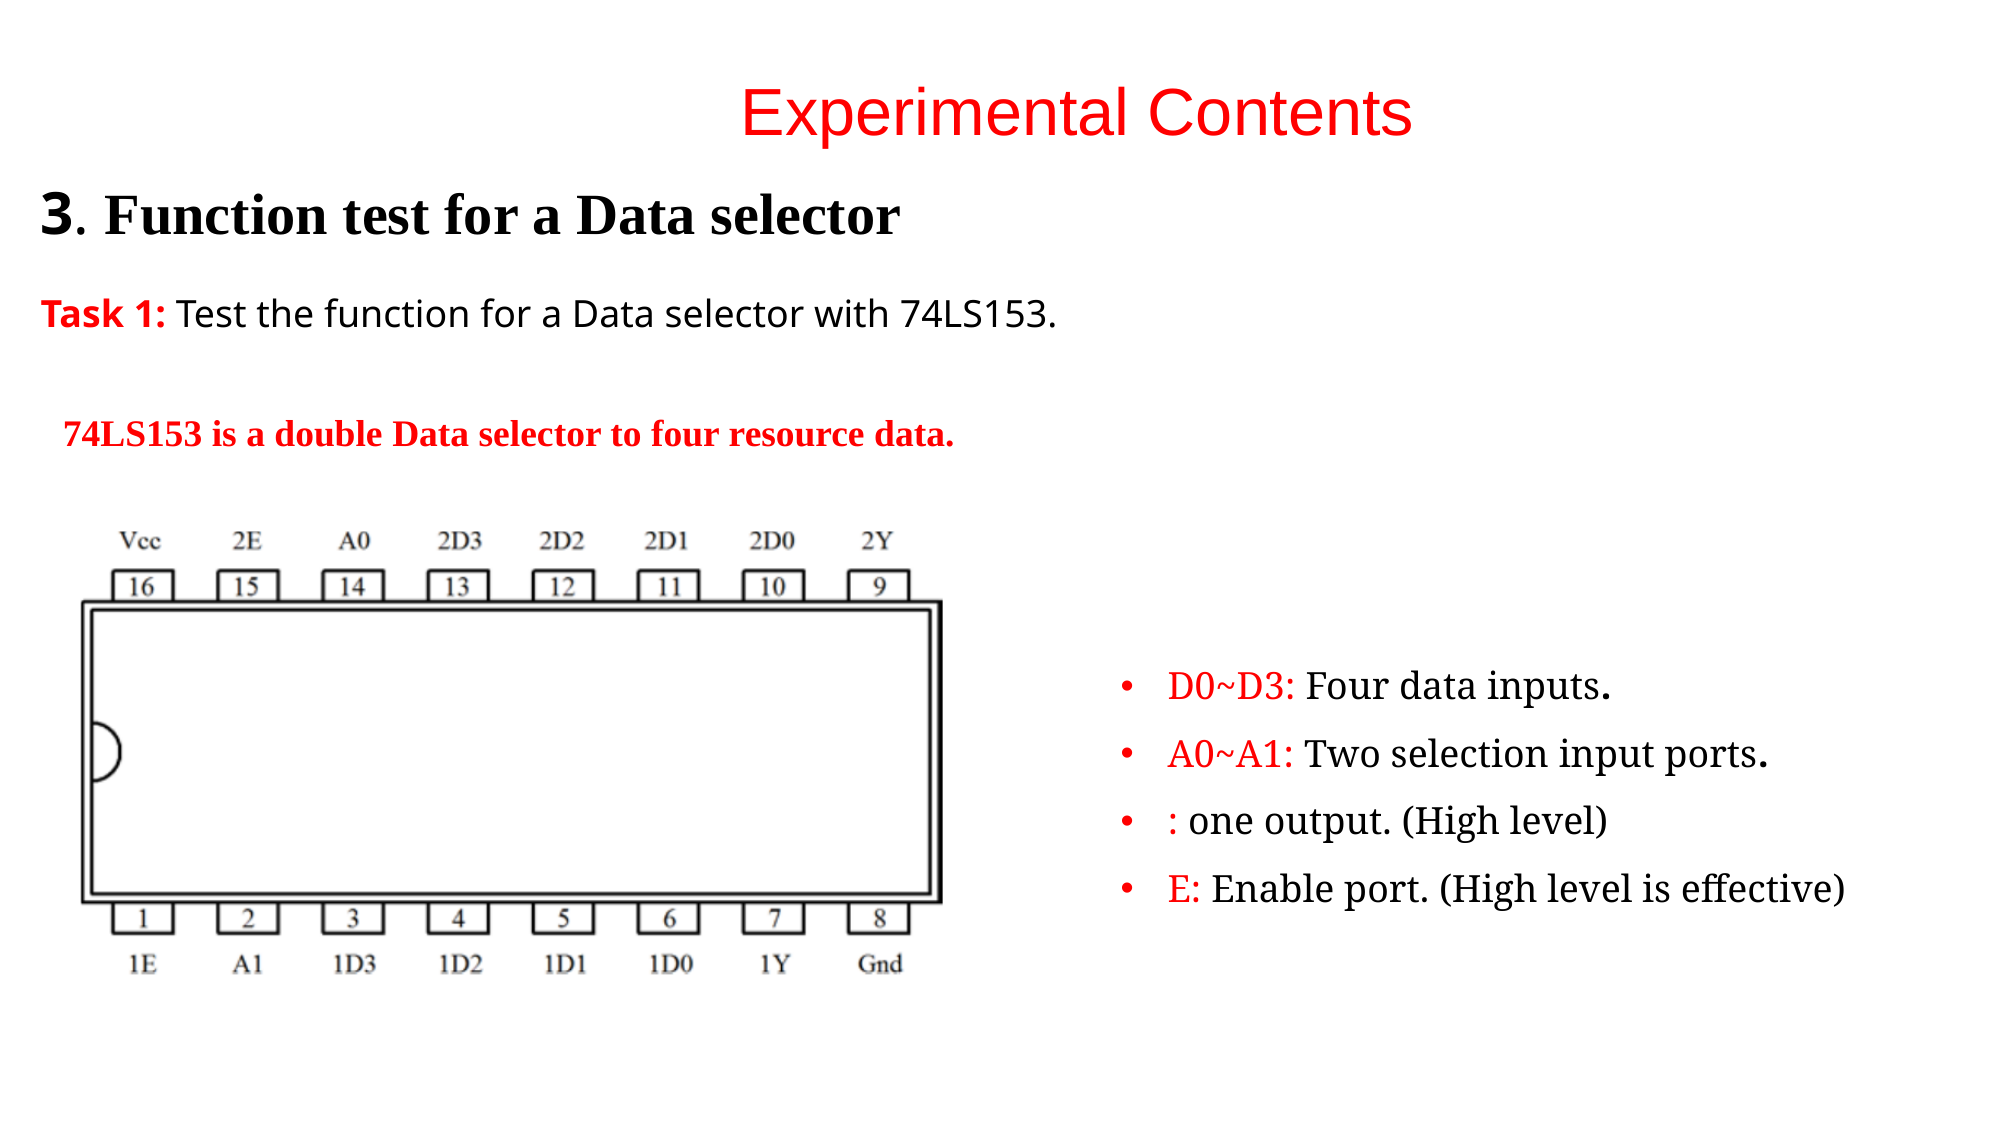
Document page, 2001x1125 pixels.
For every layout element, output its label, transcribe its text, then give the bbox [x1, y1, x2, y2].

text_box 74LS153 is a double Data selector to four resource data. [48, 401, 1025, 461]
list 3. Function test for a Data selector Task 1: Test the function for a Data selector with 74LS153. [25, 176, 1878, 345]
picture [48, 518, 970, 1004]
text_box Experimental Contents [726, 61, 1430, 157]
